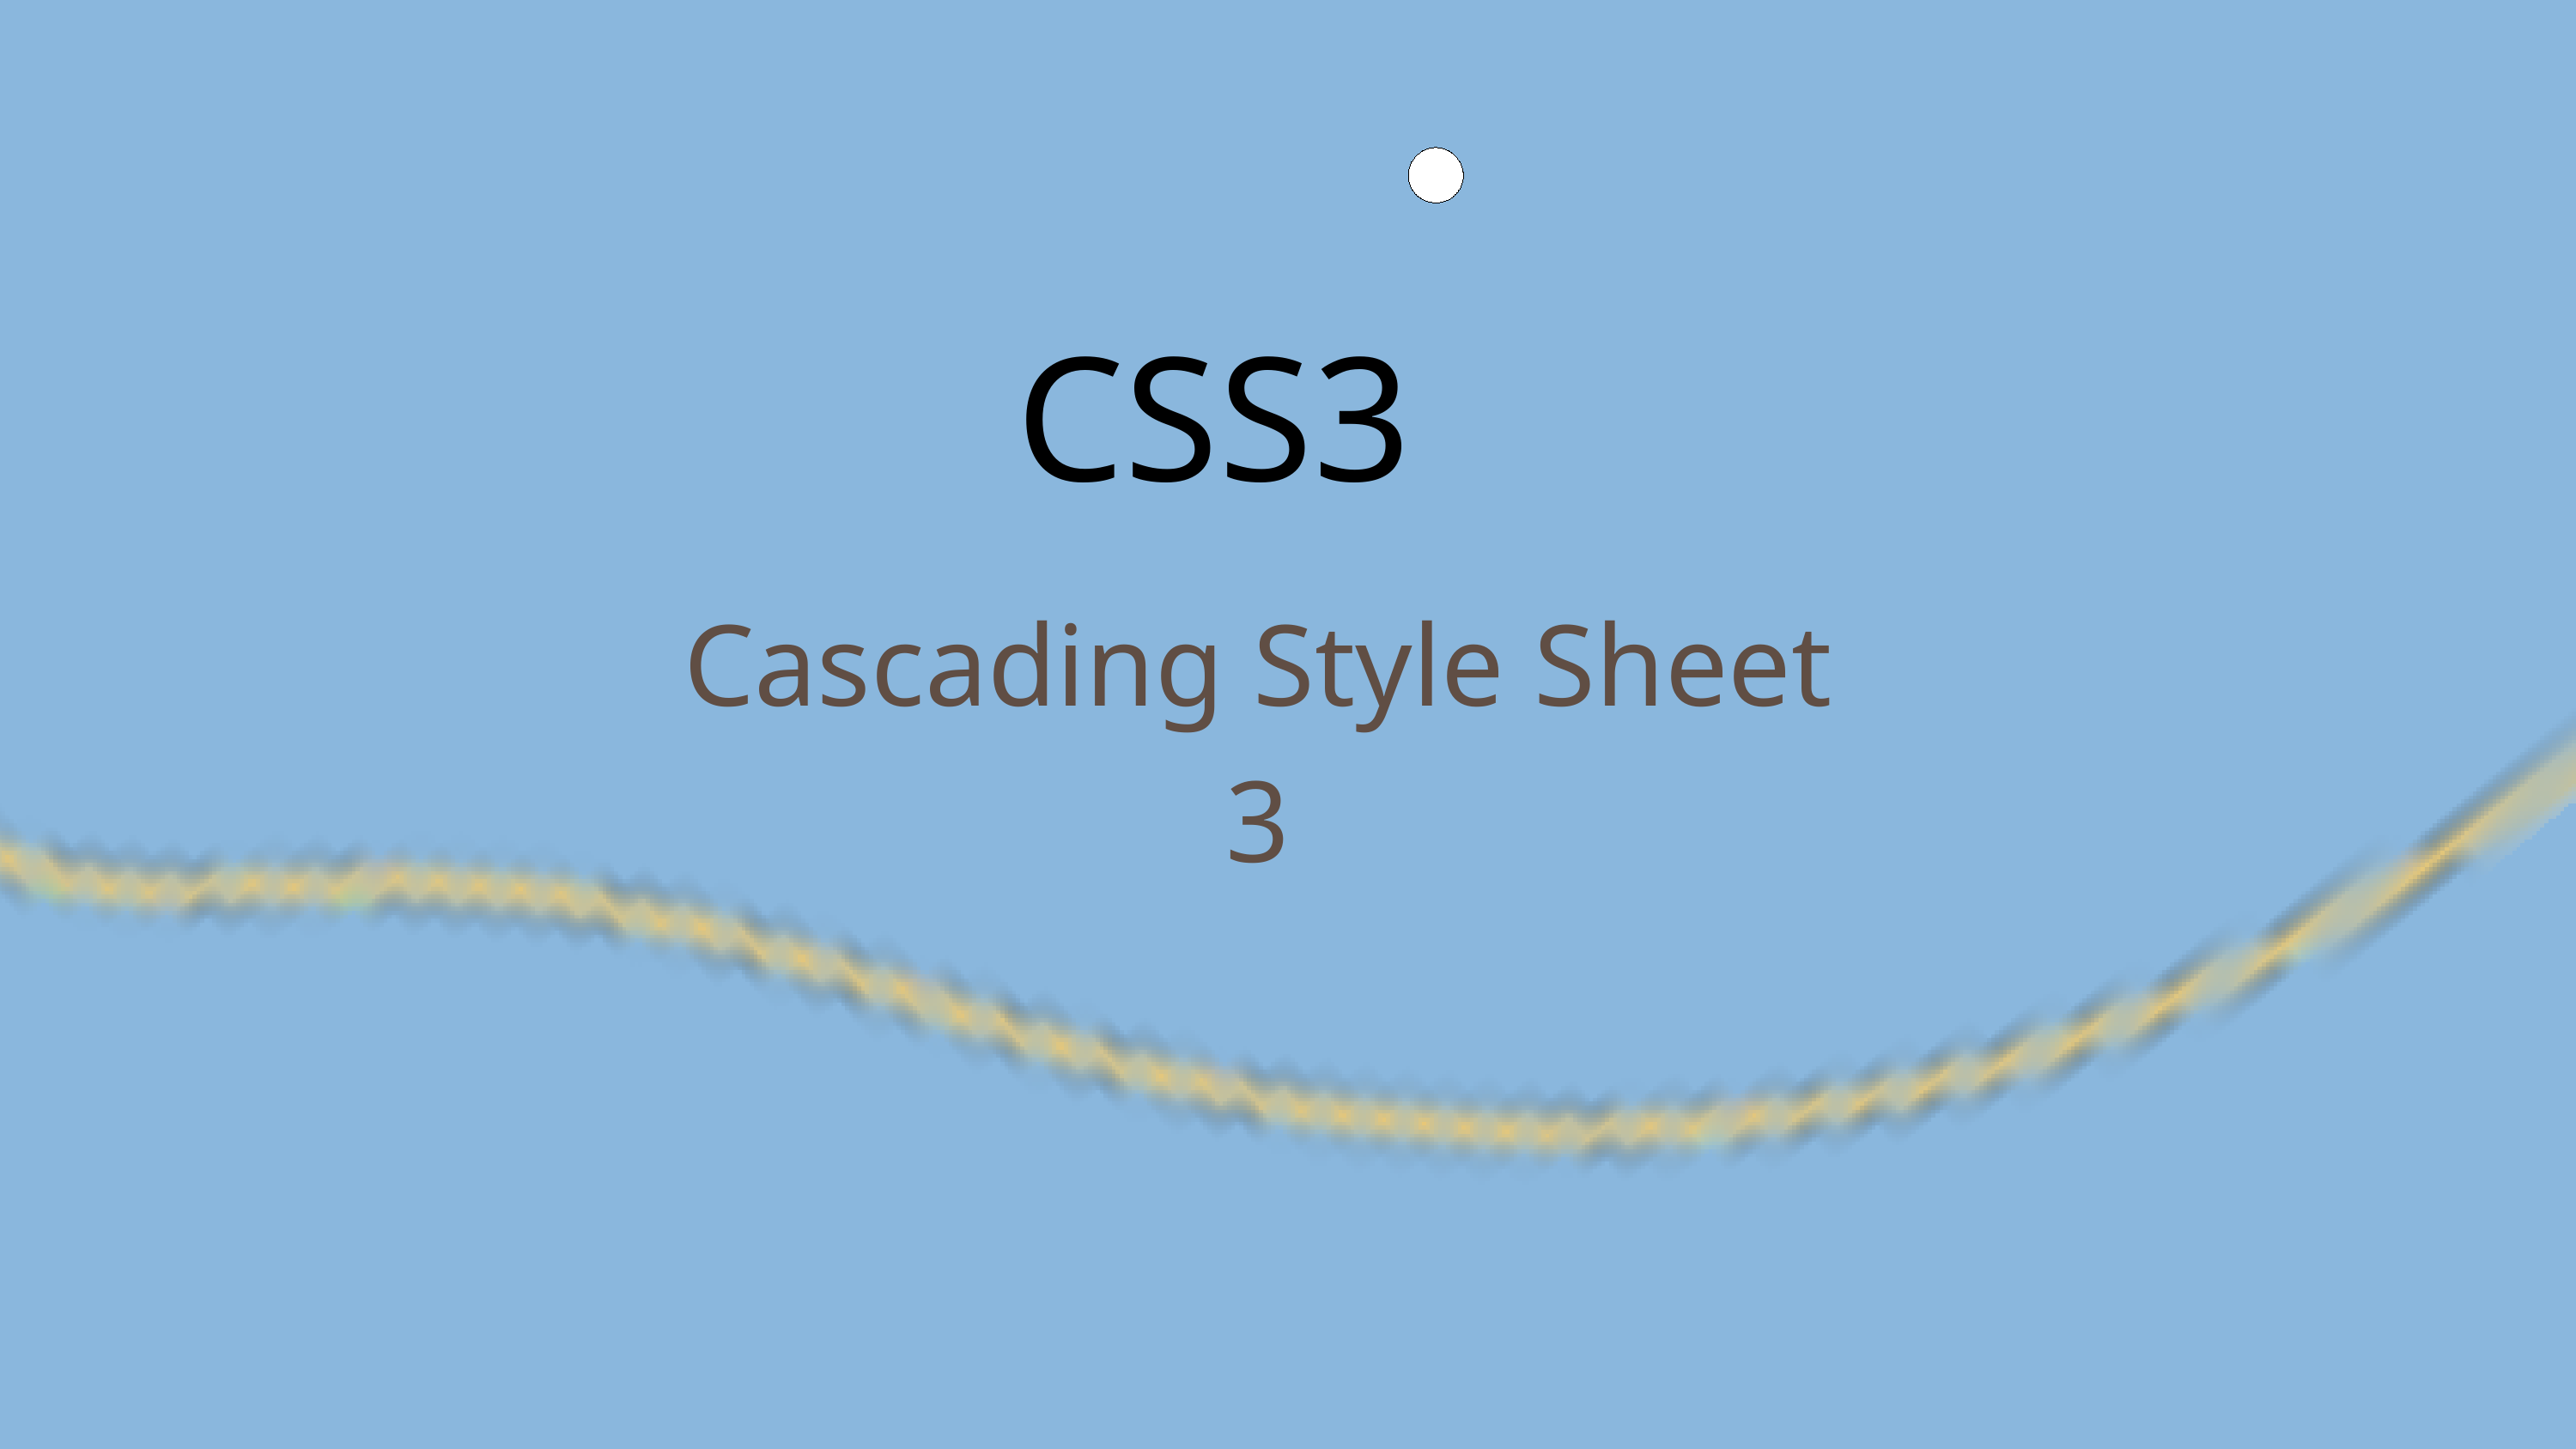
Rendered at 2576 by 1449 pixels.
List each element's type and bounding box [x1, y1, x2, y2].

picture [0, 0, 2576, 1449]
text_box [199, 309, 2228, 591]
text_box [1407, 147, 1464, 203]
